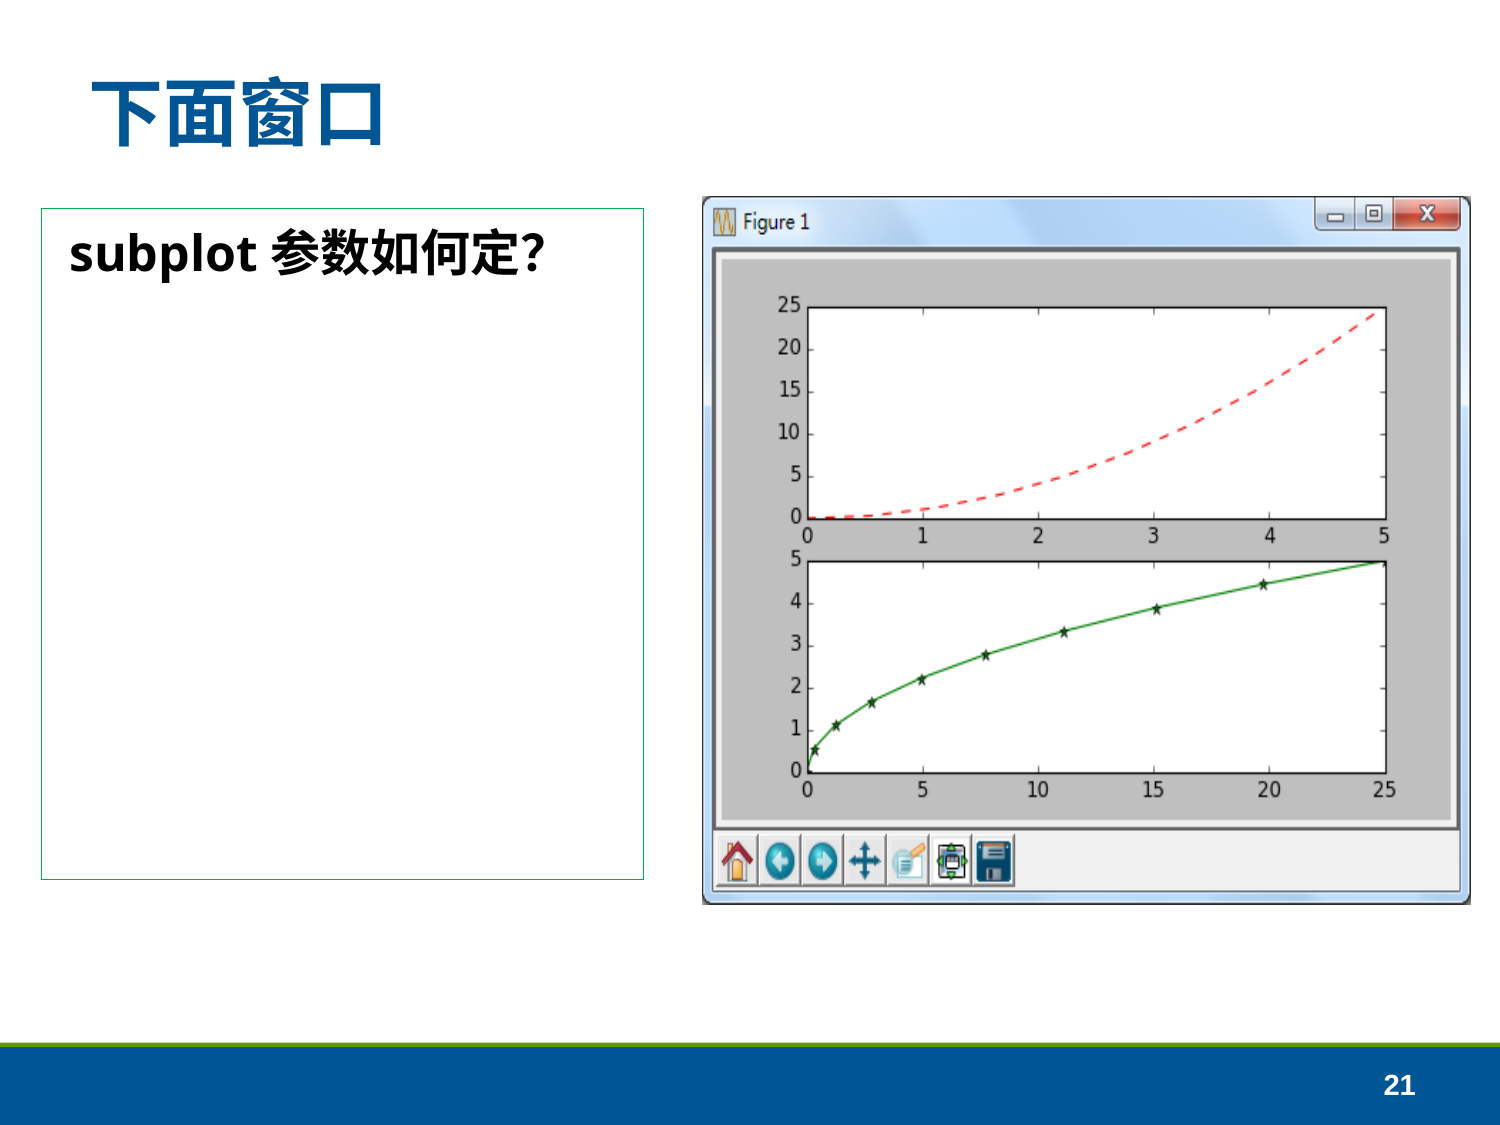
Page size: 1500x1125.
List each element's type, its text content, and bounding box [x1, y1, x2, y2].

title 下面窗口 [73, 22, 1432, 166]
picture [702, 196, 1471, 906]
list subplot参数如何定？ [41, 208, 644, 880]
